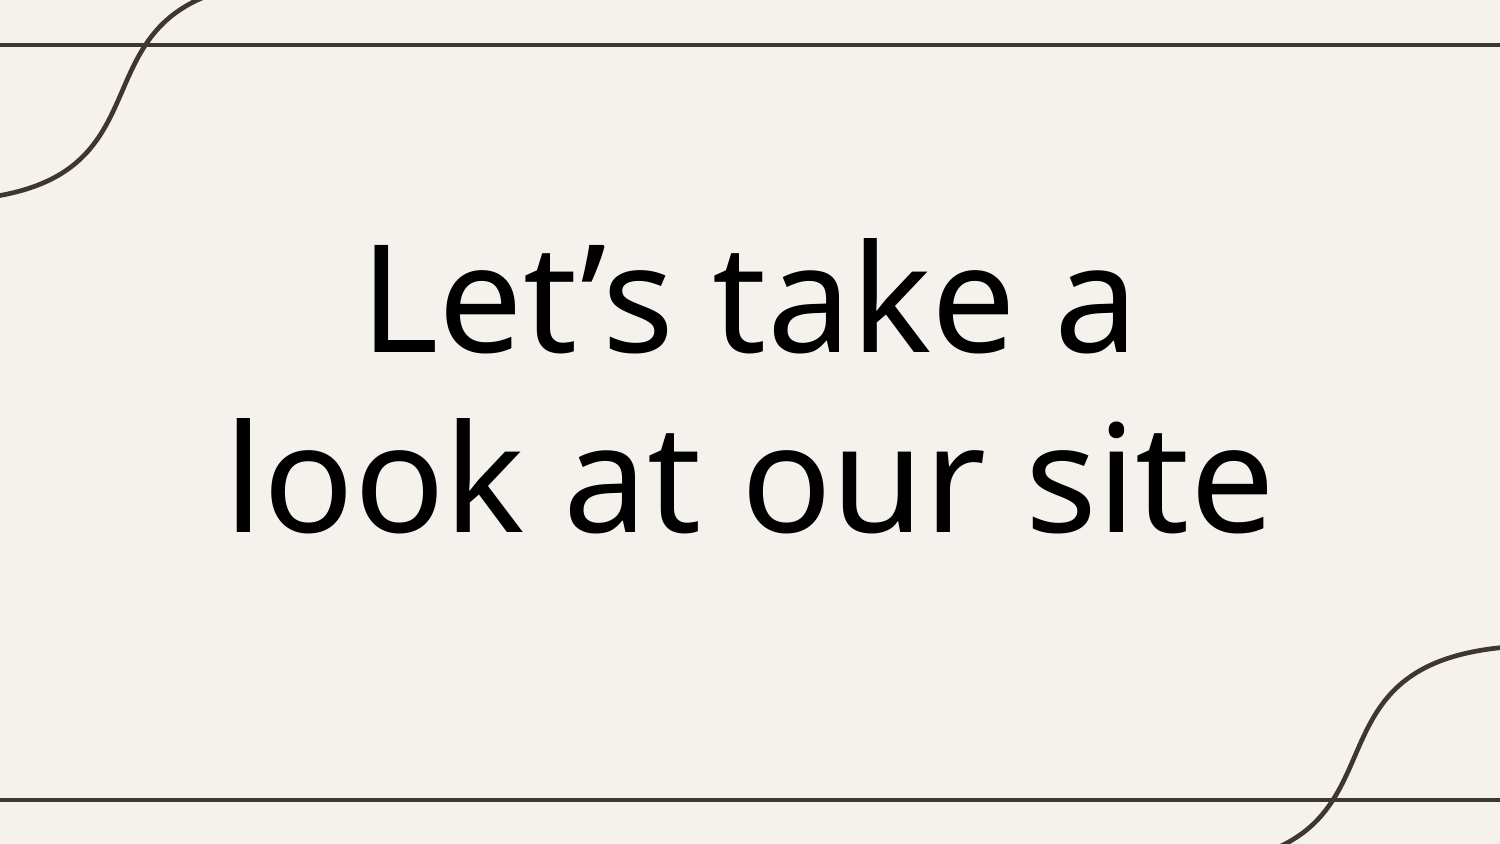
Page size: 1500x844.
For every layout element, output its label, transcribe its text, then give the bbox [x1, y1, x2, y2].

title Let’s take a look at our site​ [184, 187, 1316, 657]
